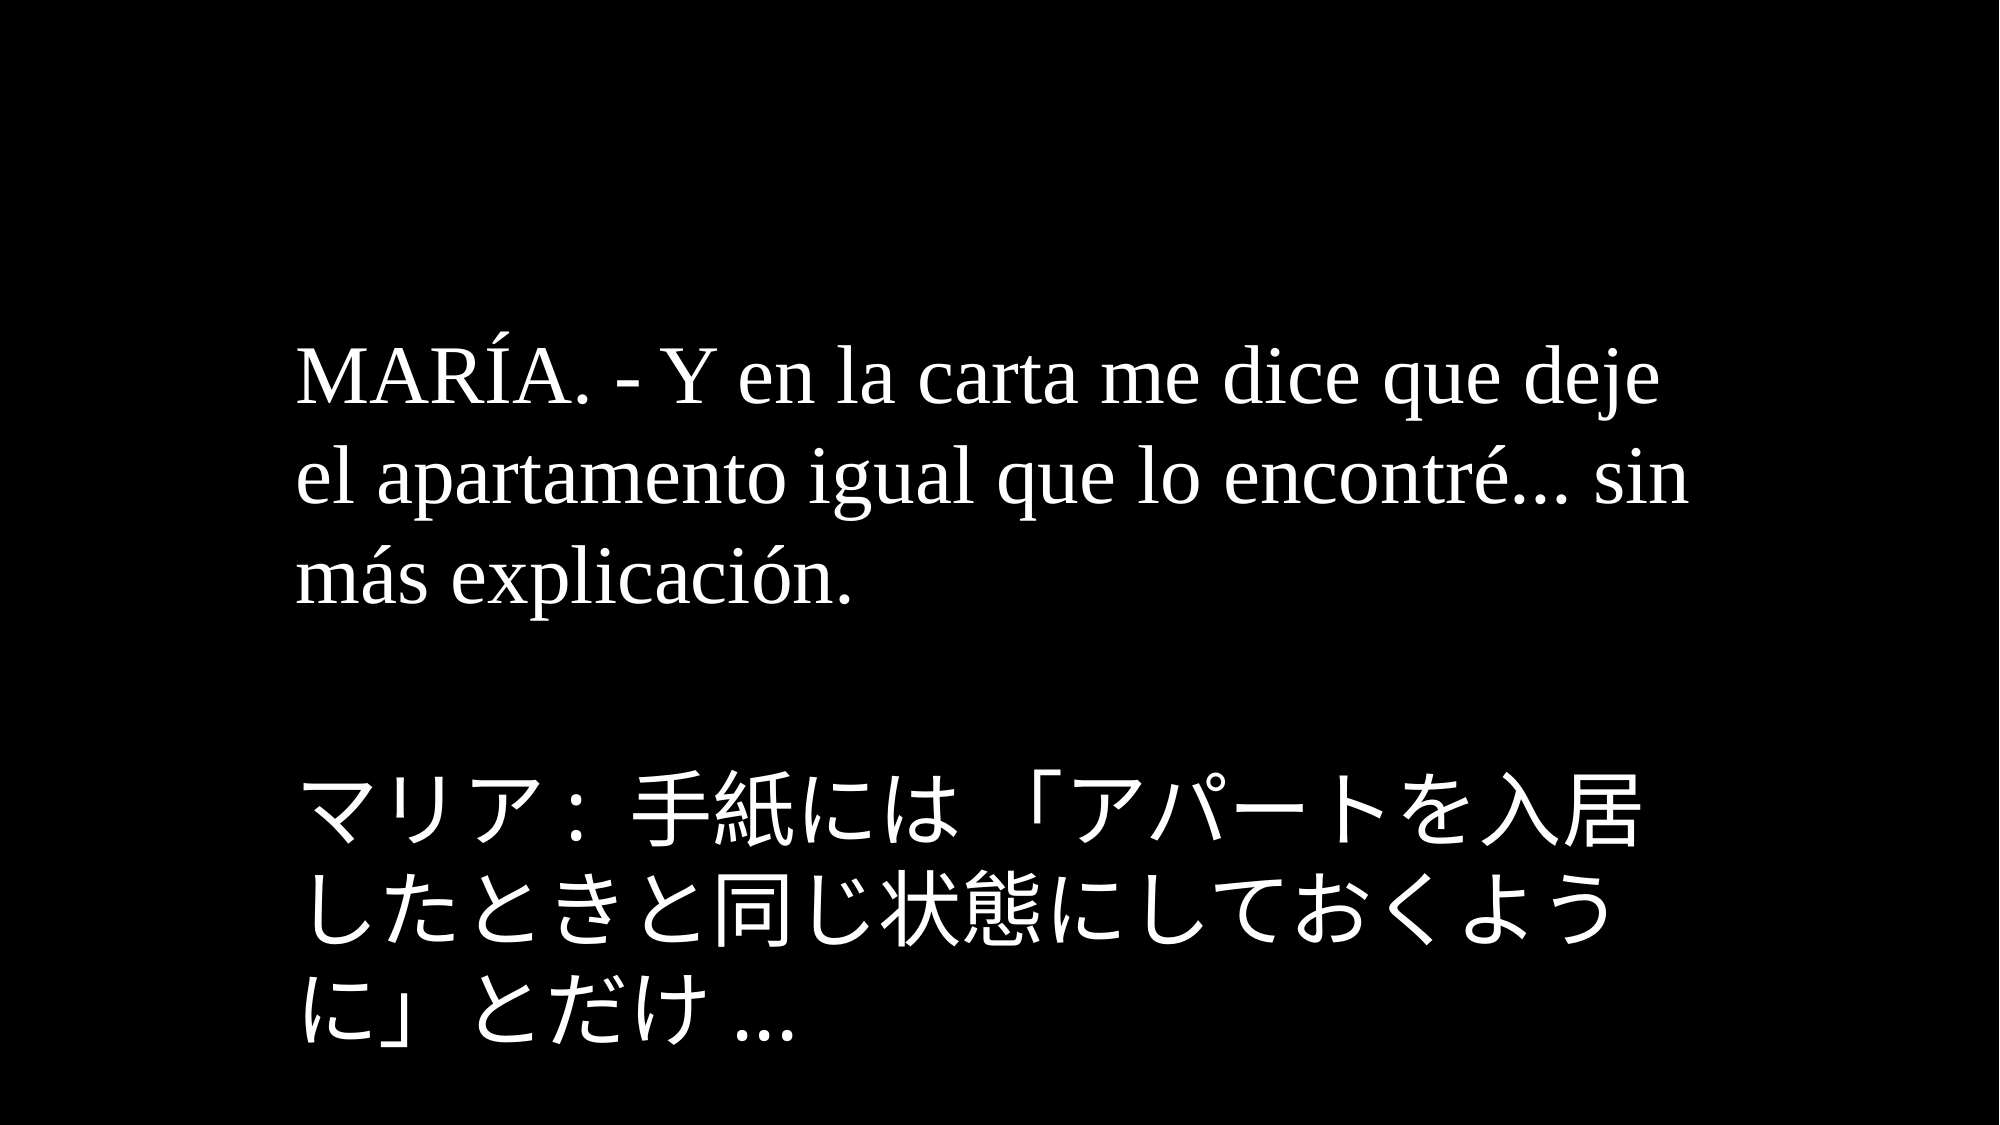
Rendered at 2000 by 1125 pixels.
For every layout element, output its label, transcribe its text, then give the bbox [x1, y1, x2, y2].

text_box MARÍA. - Y en la carta me dice que deje el apartamento igual que lo encontré... sin más explicación. [280, 312, 1740, 673]
text_box マリア: 手紙には 「アパートを入居したときと同じ状態にしておくように」とだけ... [280, 750, 1719, 1110]
